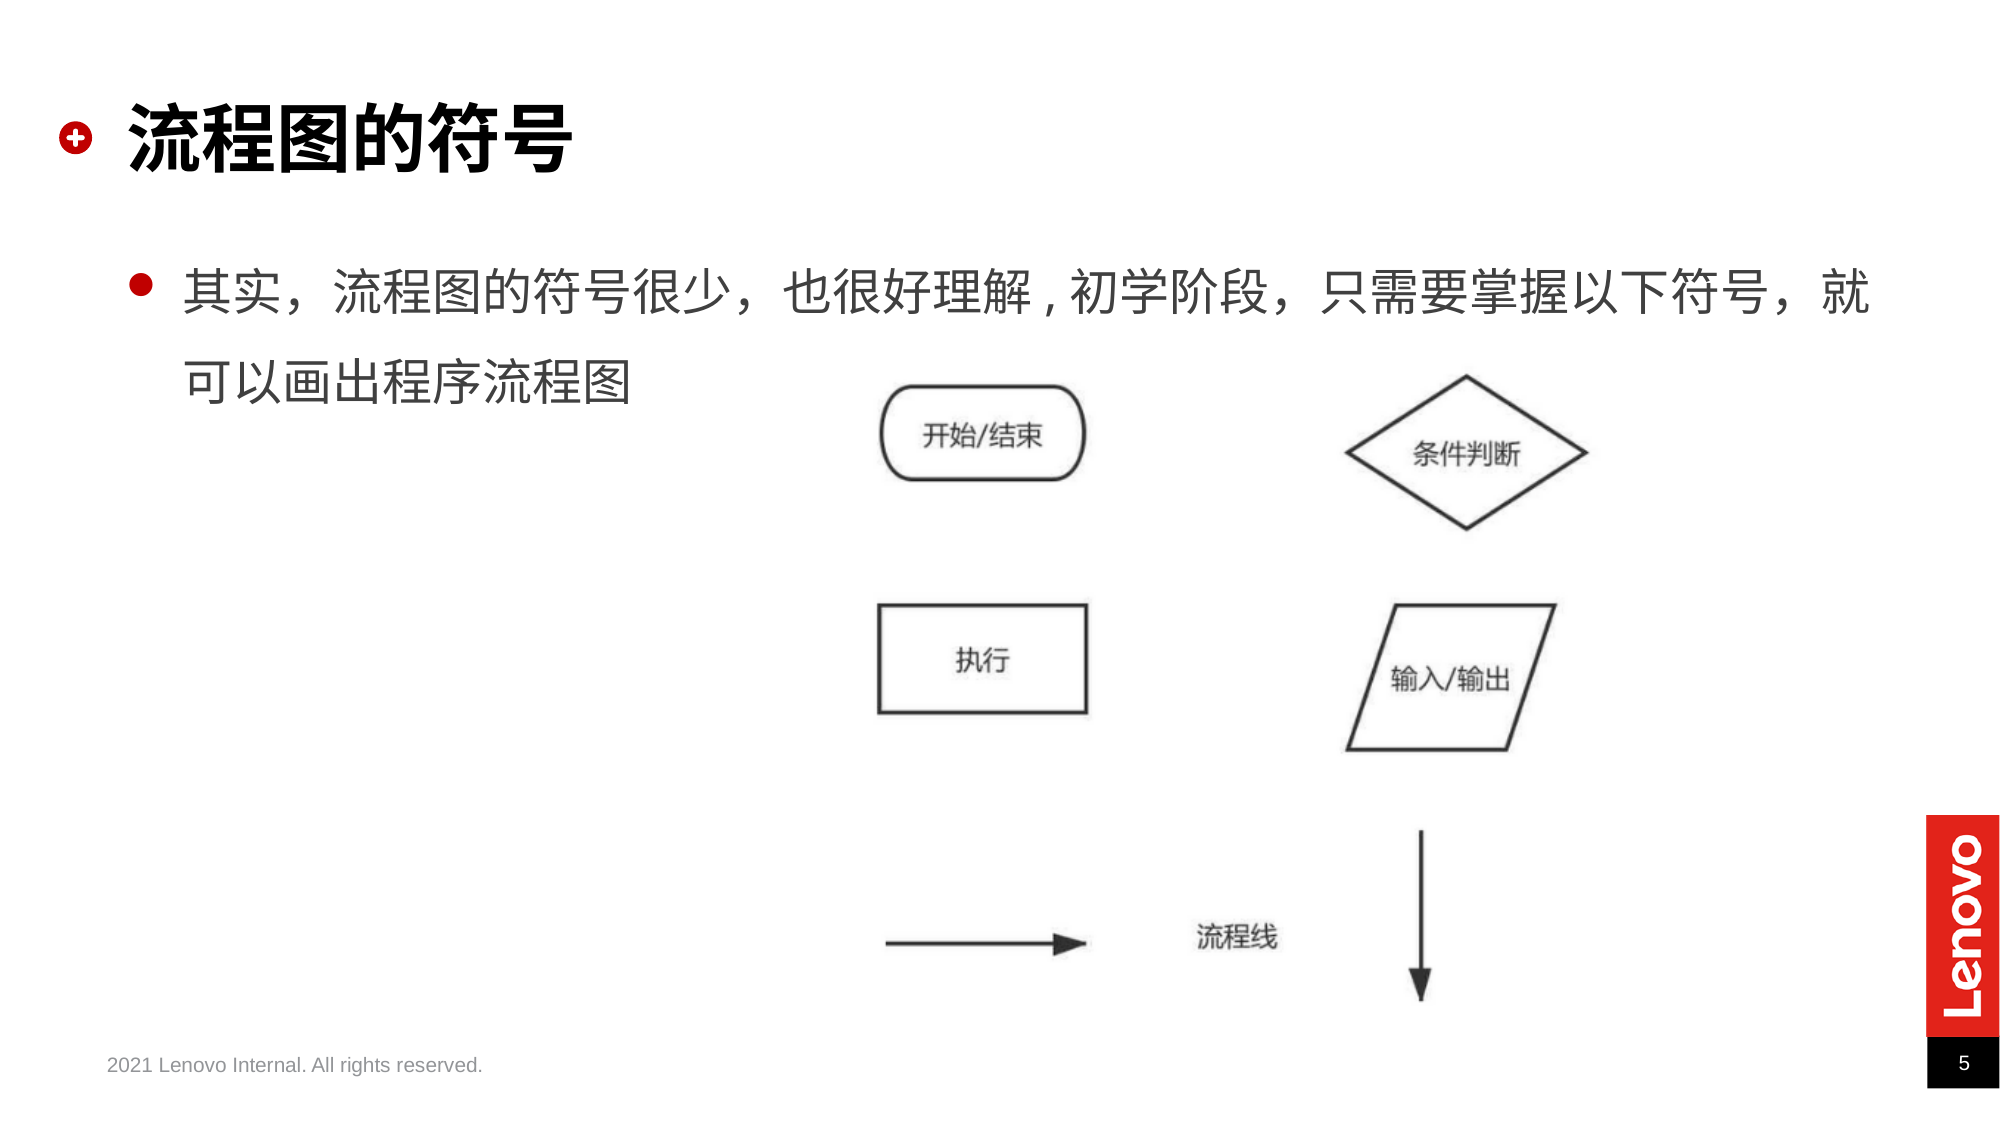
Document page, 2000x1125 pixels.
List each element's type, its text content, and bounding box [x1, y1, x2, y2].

list 其实，流程图的符号很少，也很好理解,初学阶段，只需要掌握以下符号，就可以画出程序流程图 [111, 222, 1899, 1037]
picture [1926, 815, 2000, 1037]
title 流程图的符号 [111, 83, 1899, 192]
picture [808, 346, 1643, 1014]
